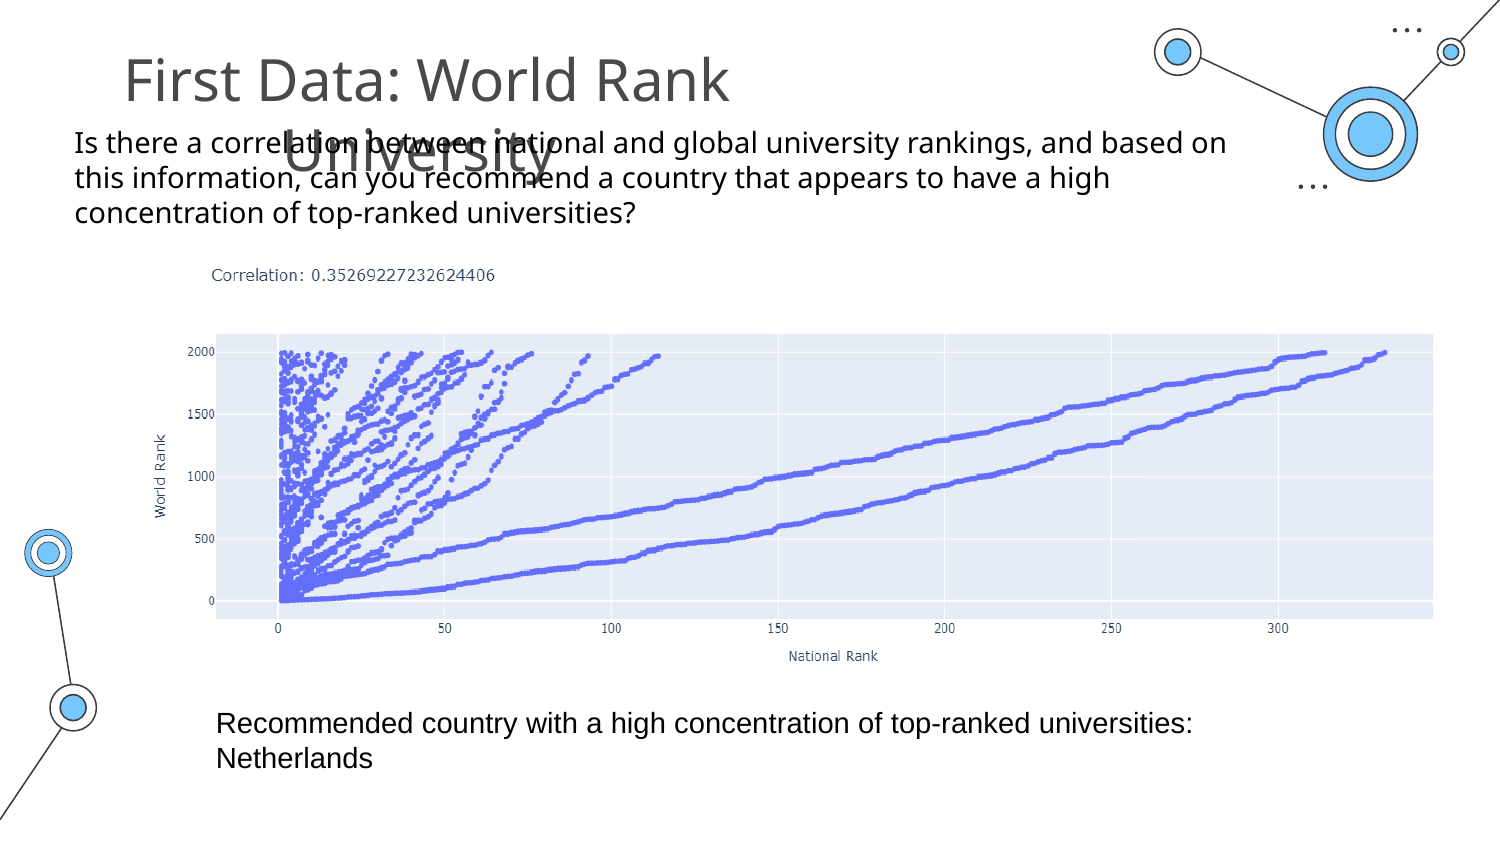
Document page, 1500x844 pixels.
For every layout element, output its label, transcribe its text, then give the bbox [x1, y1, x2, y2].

text_box Recommended country with a high concentration of top-ranked universities: Netherlands [200, 712, 1375, 747]
picture [141, 229, 1434, 704]
title First Data: World Rank University [0, 28, 855, 123]
text_box Is there a correlation between national and global university rankings, and based on this information, can you recommend a country that appears to have a high concentration of top-ranked universities? [59, 109, 1271, 230]
